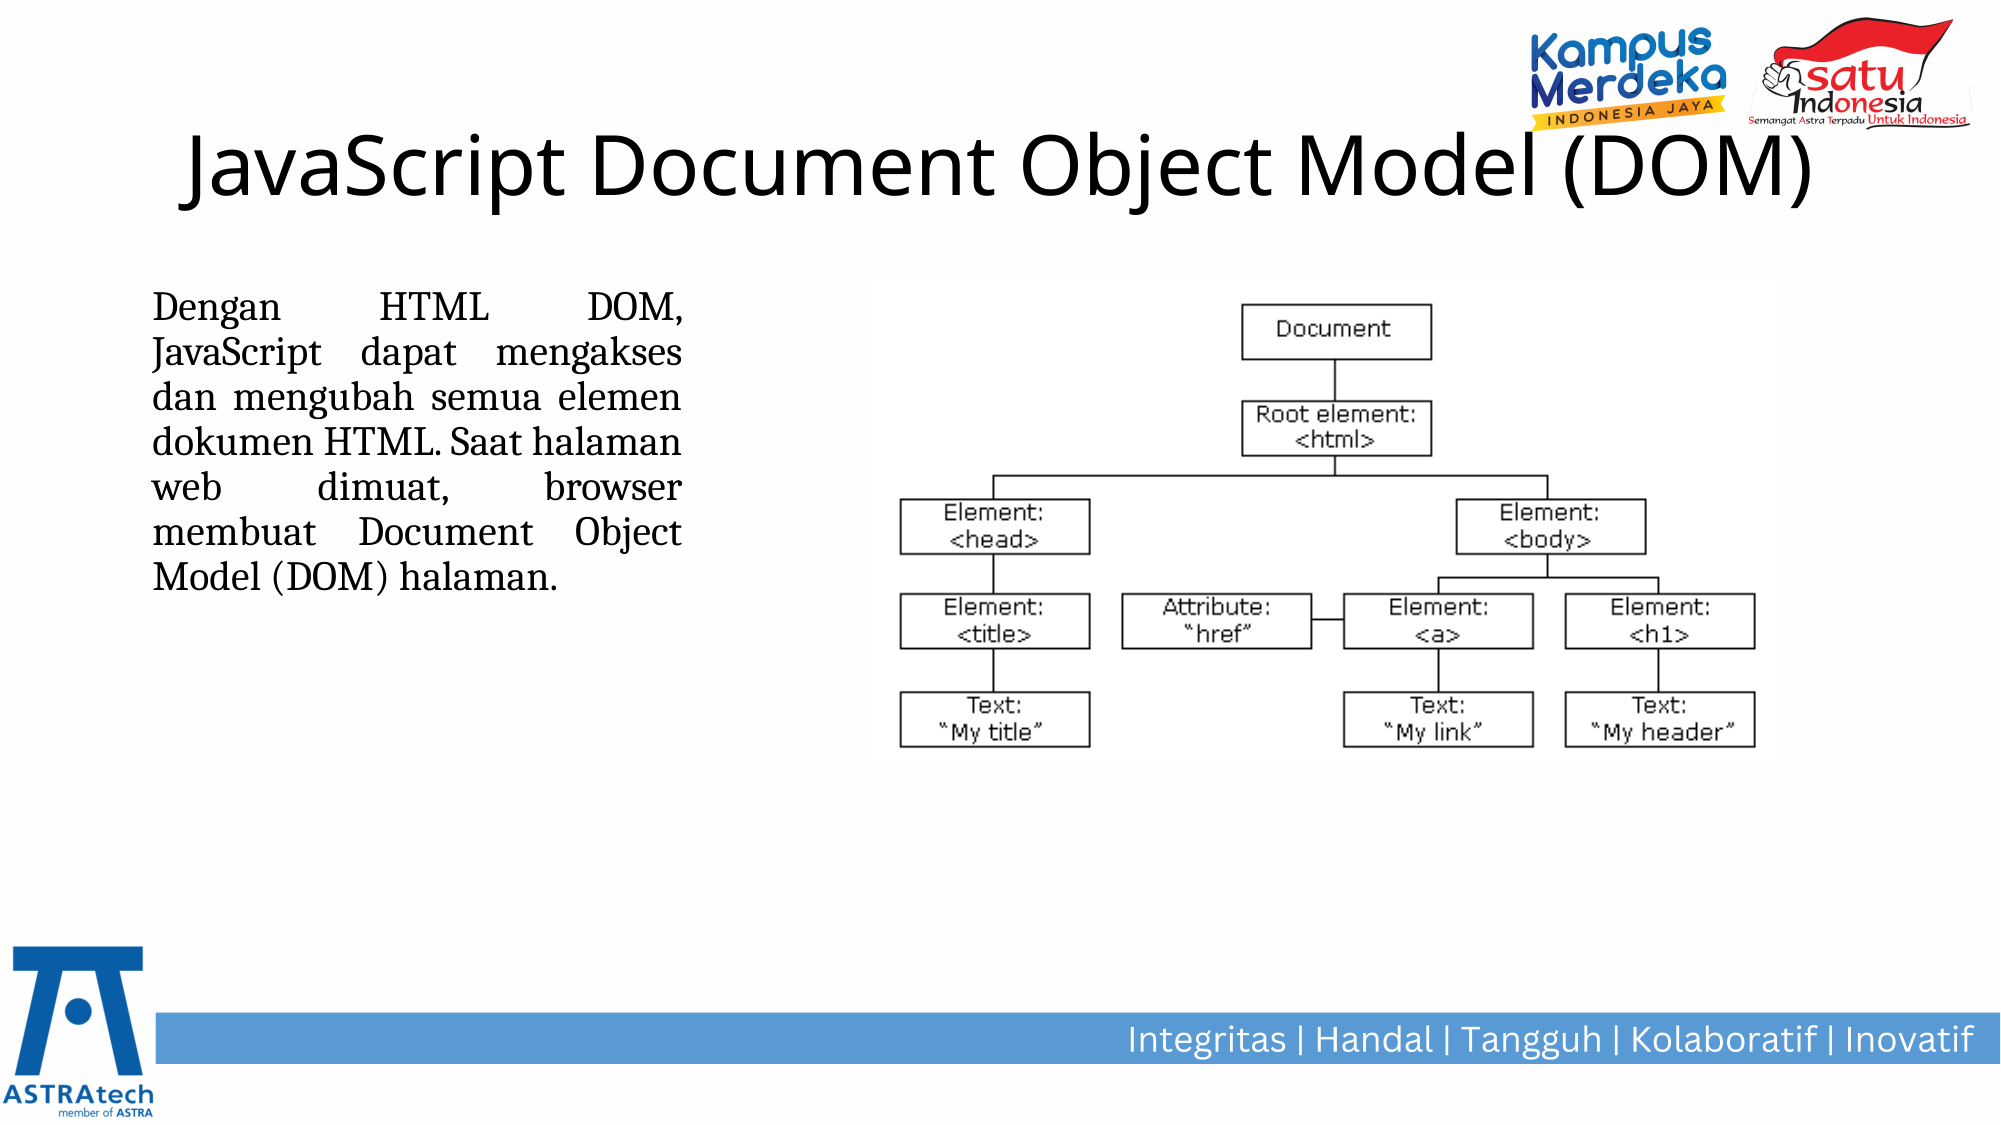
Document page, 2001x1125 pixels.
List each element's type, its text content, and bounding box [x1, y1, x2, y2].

title JavaScript Document Object Model (DOM) [137, 59, 1863, 278]
list Dengan HTML DOM, JavaScript dapat mengakses dan mengubah semua elemen dokumen HTML. Saat halaman web dimuat, browser membuat Document Object Model (DOM) halaman. [137, 278, 698, 941]
picture [0, 0, 2001, 1125]
